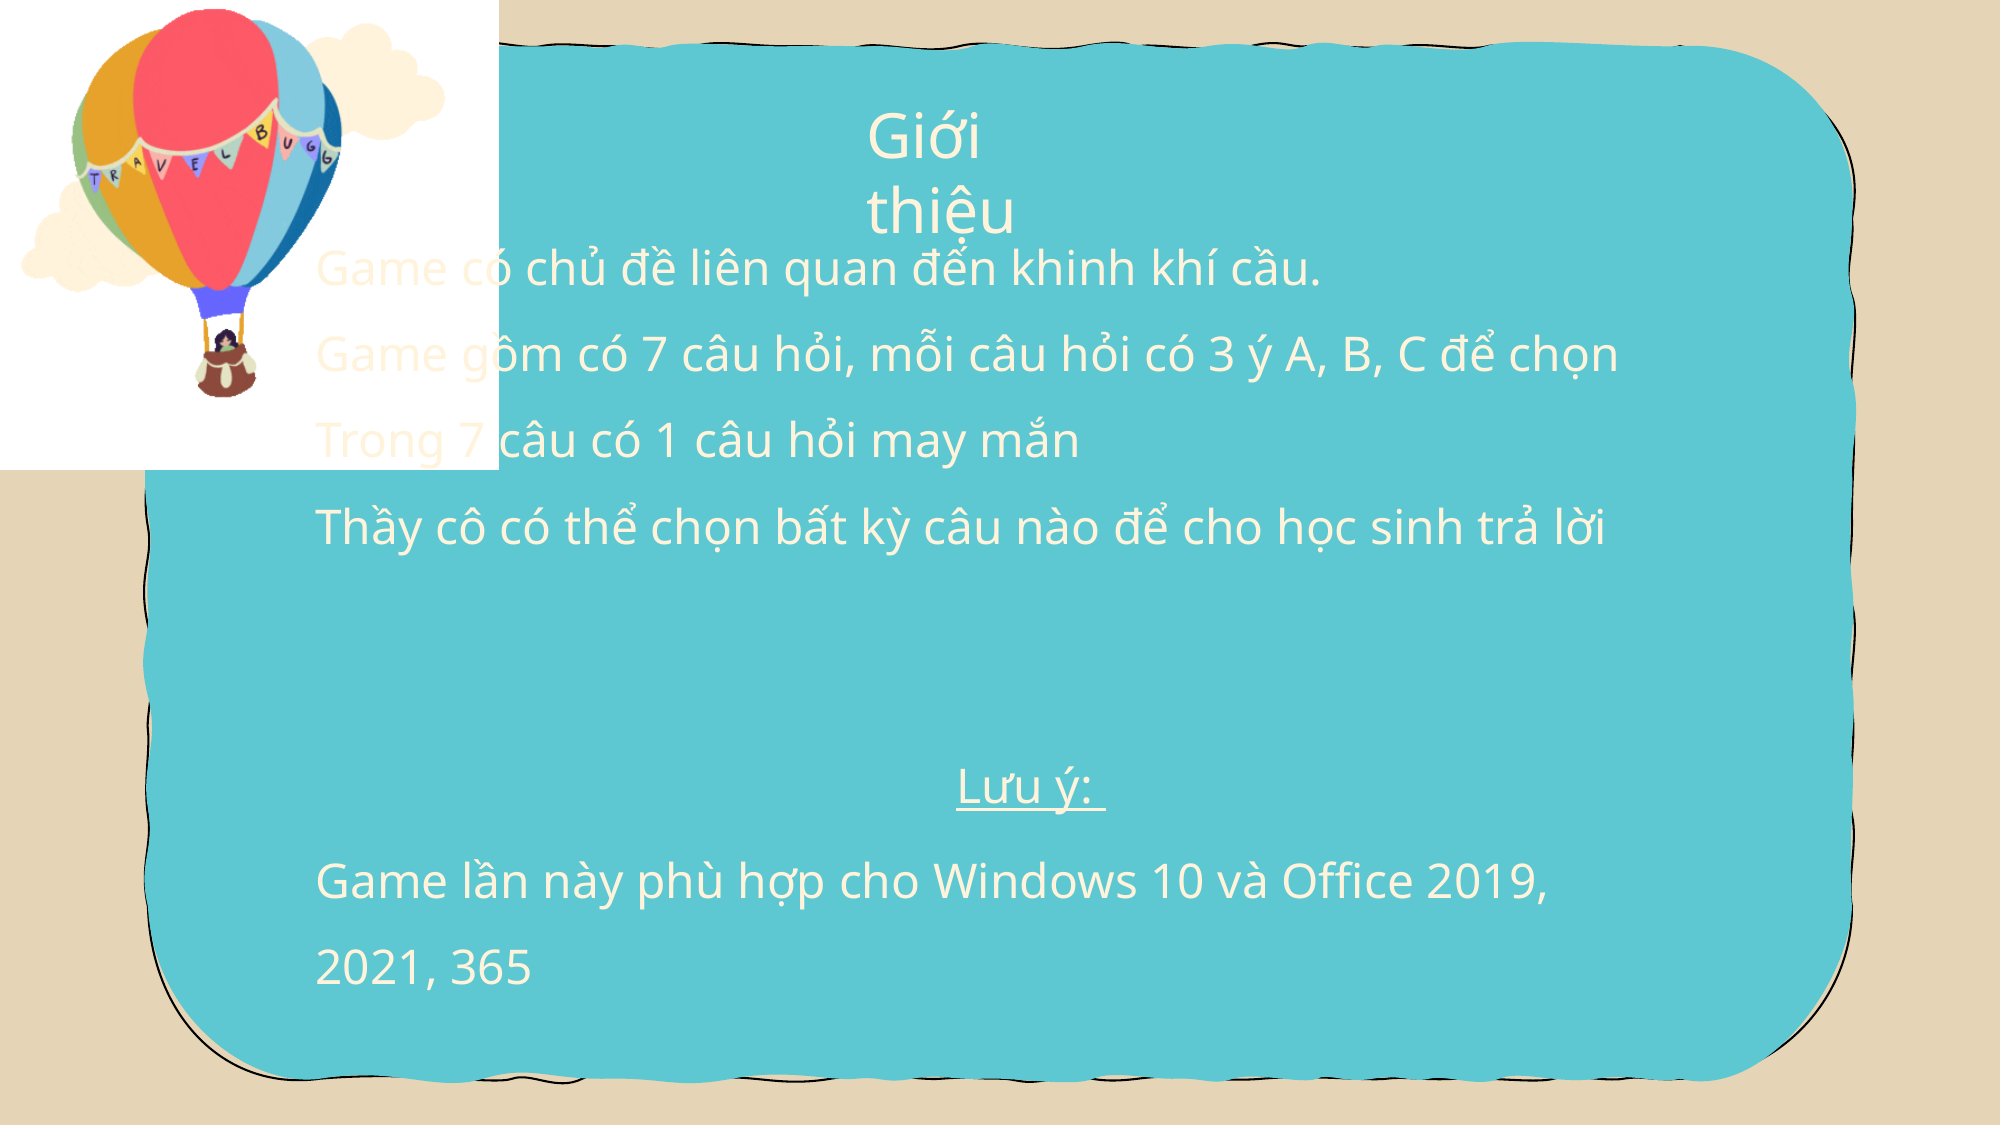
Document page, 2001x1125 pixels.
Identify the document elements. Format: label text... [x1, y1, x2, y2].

text_box Giới thiệu [851, 88, 1149, 253]
text_box Game có chủ đề liên quan đến khinh khí cầu. Game gồm có 7 câu hỏi, mỗi câu hỏi có 3 ý A, B, C để chọn Trong 7 câu có 1 câu hỏi may mắn Thầy cô có thể chọn bất kỳ câu nào để cho học sinh trả lời [300, 201, 1843, 561]
text_box [143, 41, 1857, 1085]
picture [0, 0, 499, 470]
text_box Lưu ý: [941, 719, 1266, 821]
text_box Game lần này phù hợp cho Windows 10 và Office 2019, 2021, 365 [300, 814, 1655, 1002]
